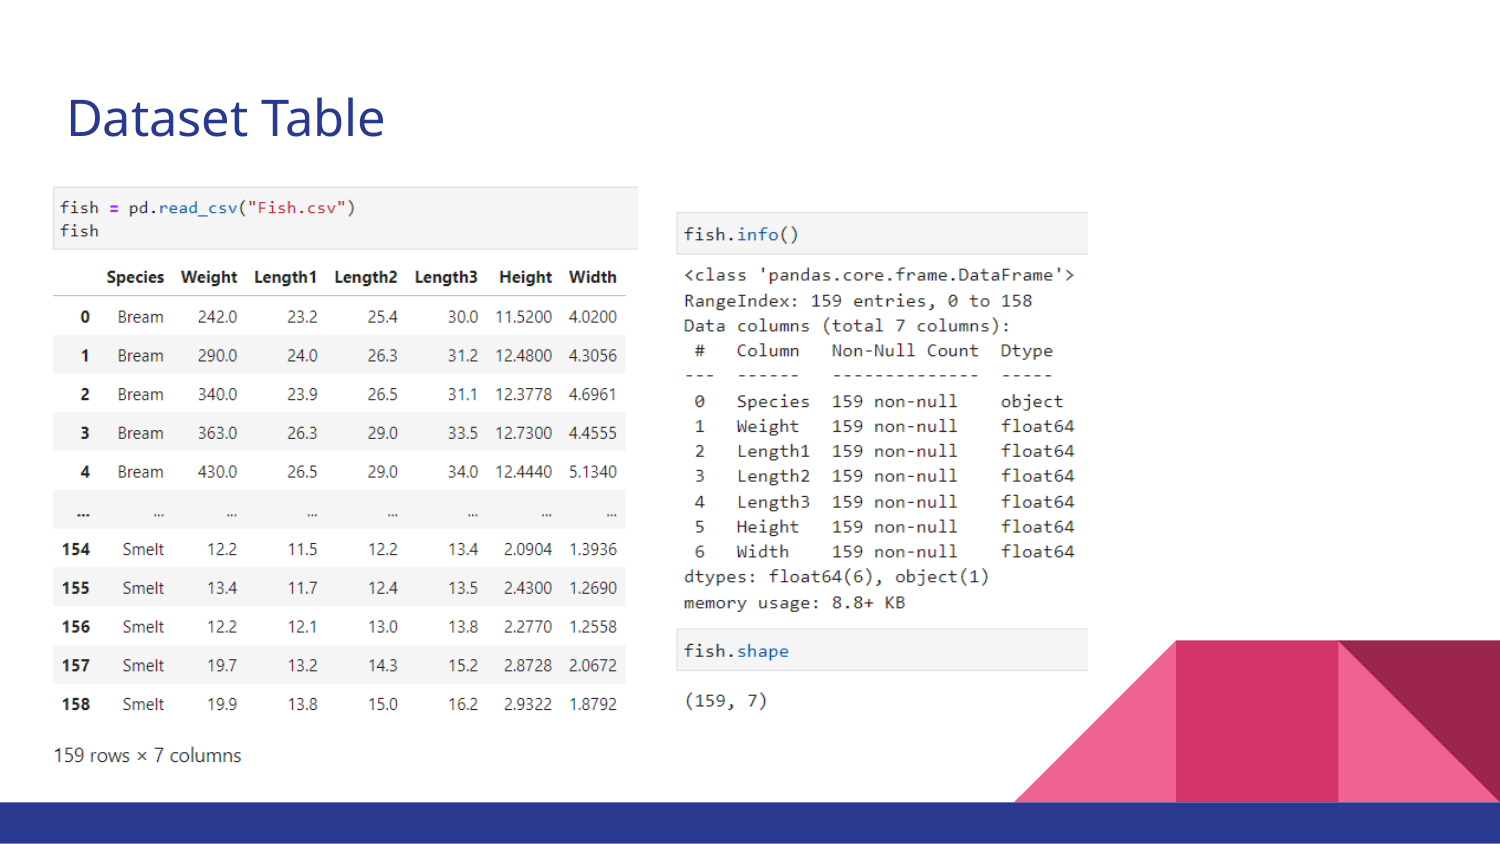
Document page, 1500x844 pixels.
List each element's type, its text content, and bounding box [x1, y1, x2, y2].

picture [673, 199, 1089, 723]
picture [41, 180, 638, 771]
title Dataset Table [51, 67, 1449, 167]
